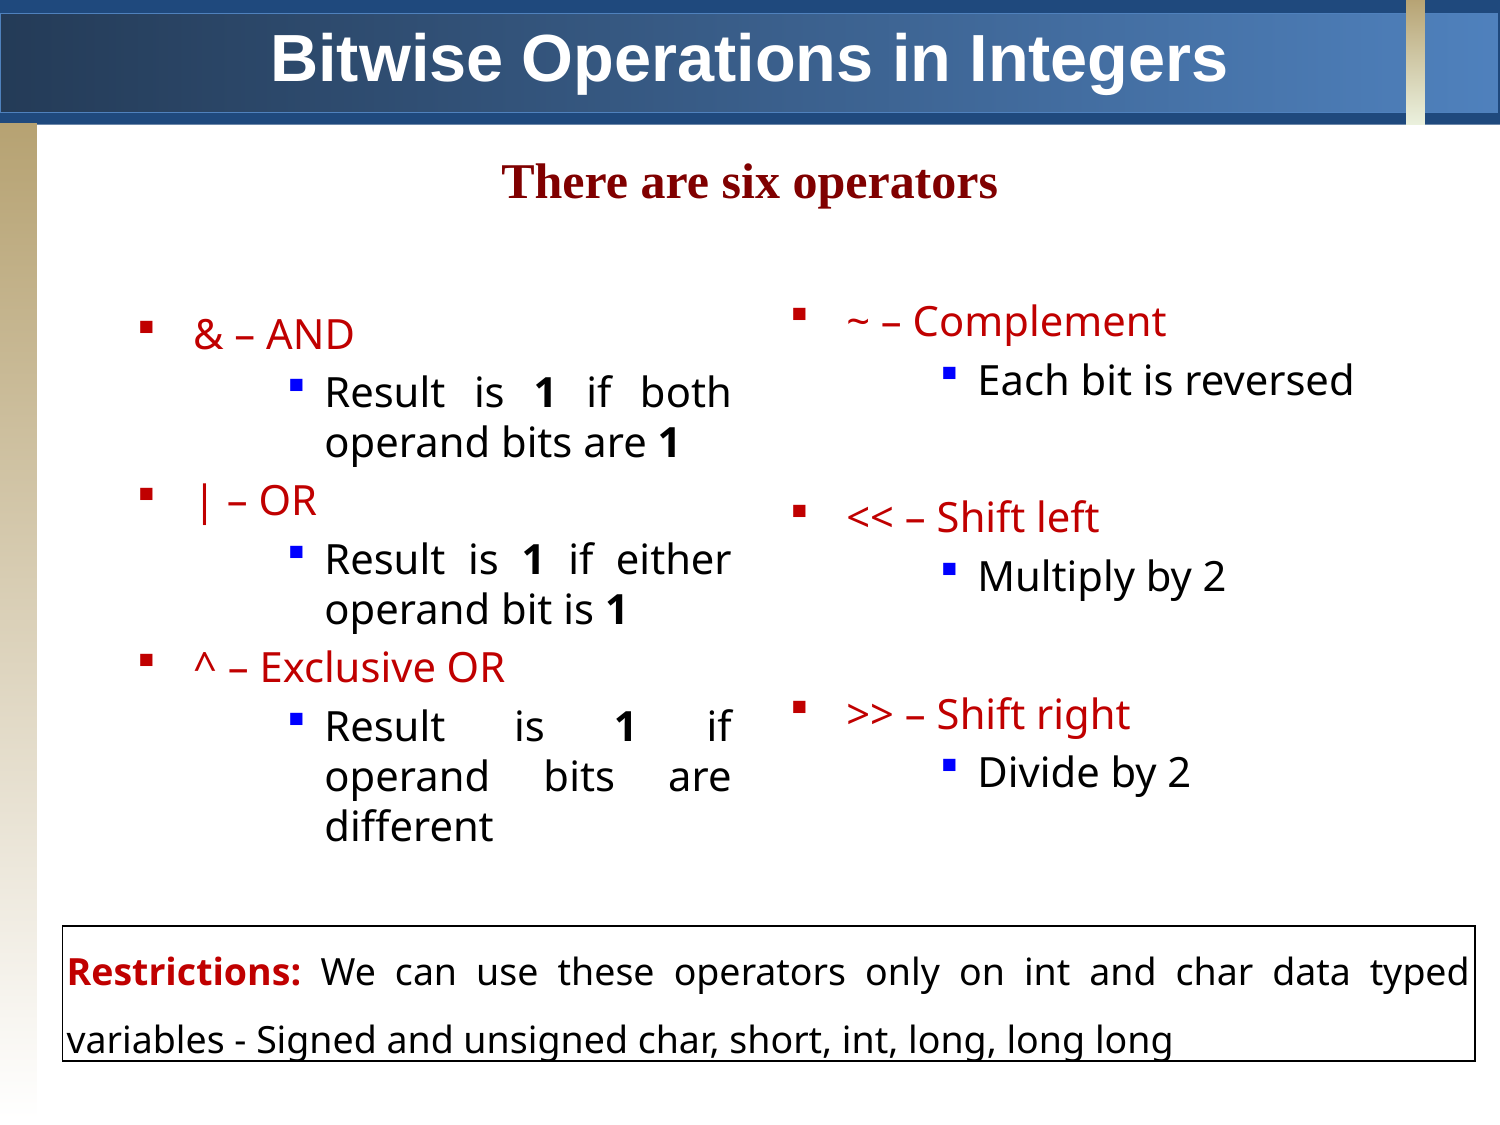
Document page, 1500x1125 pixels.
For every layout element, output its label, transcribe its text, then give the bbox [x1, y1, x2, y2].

text_box There are six operators [149, 152, 1350, 216]
text_box Restrictions: We can use these operators only on int and char data typed variables - Signed and unsigned char, short, int, long, long long [62, 925, 1475, 1061]
title Bitwise Operations in Integers [112, 7, 1388, 96]
list & – AND Result is 1 if both operand bits are 1 | – OR Result is 1 if either operand bit is 1 ^ – Exclusive OR Result is 1 if operand bits are different [121, 299, 747, 925]
list ~ – Complement Each bit is reversed << – Shift left Multiply by 2 >> – Shift right Divide by 2 [774, 287, 1463, 925]
